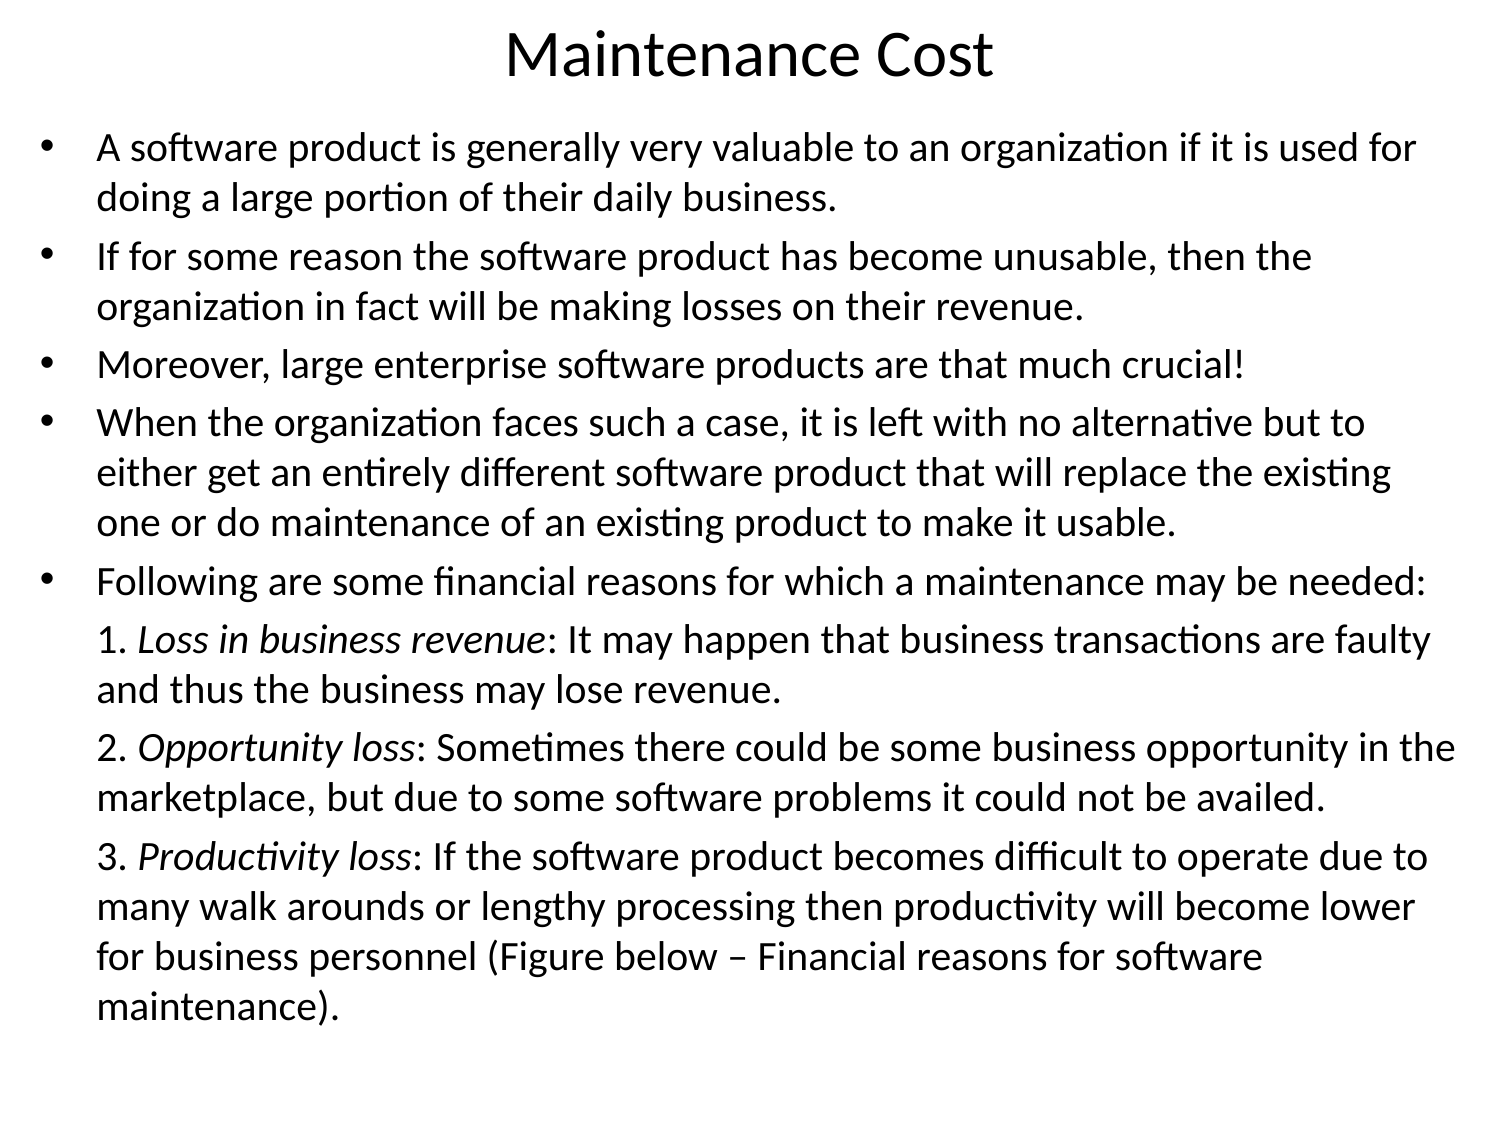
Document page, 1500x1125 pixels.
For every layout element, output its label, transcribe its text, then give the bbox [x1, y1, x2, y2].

title Maintenance Cost [75, 0, 1425, 100]
list A software product is generally very valuable to an organization if it is used for doing a large portion of their daily business. If for some reason the software product has become unusable, then the organization in fact will be making losses on their revenue. Moreover, large enterprise software products are that much crucial! When the organization faces such a case, it is left with no alternative but to either get an entirely different software product that will replace the existing one or do maintenance of an existing product to make it usable. Following are some financial reasons for which a maintenance may be needed: 1. Loss in business revenue: It may happen that business transactions are faulty and thus the business may lose revenue. 2. Opportunity loss: Sometimes there could be some business opportunity in the marketplace, but due to some software problems it could not be availed. 3. Productivity loss: If the software product becomes difficult to operate due to many walk arounds or lengthy processing then productivity will become lower for business personnel (Figure below – Financial reasons for software maintenance). [24, 112, 1475, 1125]
